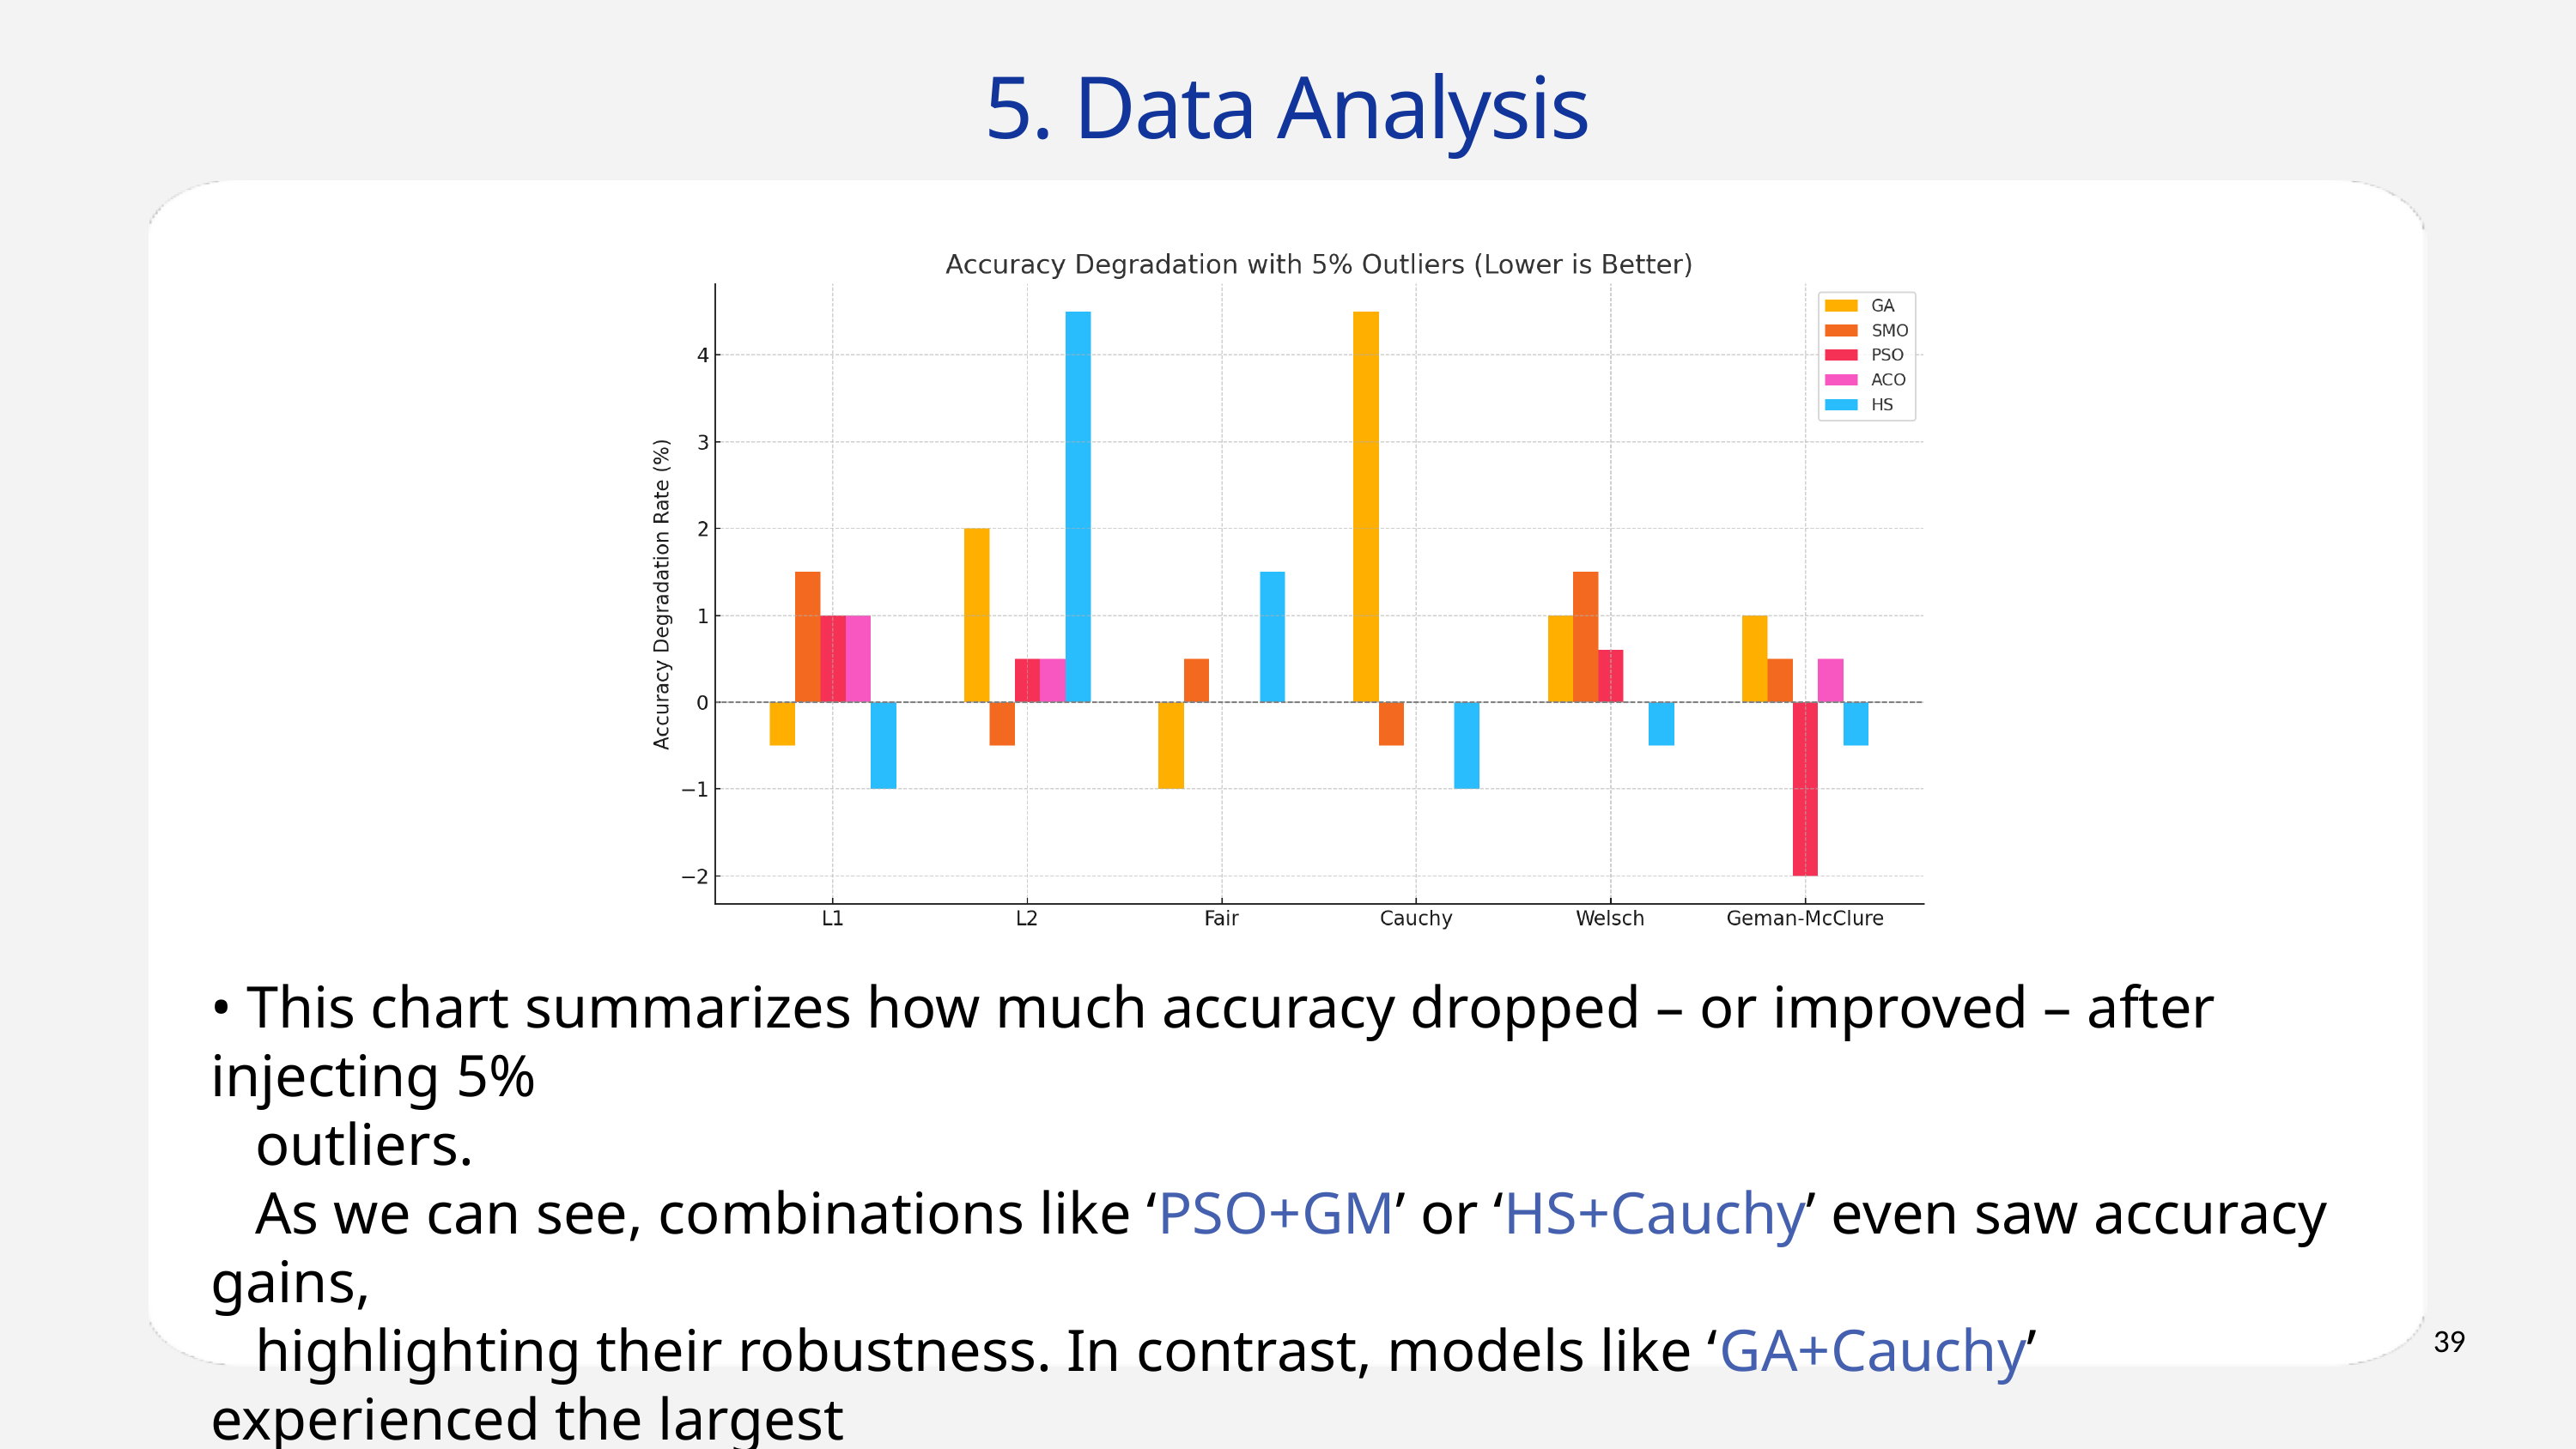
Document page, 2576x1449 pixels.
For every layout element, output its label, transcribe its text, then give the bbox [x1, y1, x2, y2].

text_box 39 [2431, 1313, 2479, 1365]
text_box • This chart summarizes how much accuracy dropped – or improved – after injecting 5% outliers. As we can see, combinations like ‘PSO+GM’ or ‘HS+Cauchy’ even saw accuracy gains, highlighting their robustness. In contrast, models like ‘GA+Cauchy’ experienced the largest degradation, showing greater sensitivity to noise. [210, 1376, 2368, 1449]
text_box 5. Data Analysis [309, 46, 2267, 163]
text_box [149, 180, 2427, 1367]
picture [641, 241, 1935, 942]
